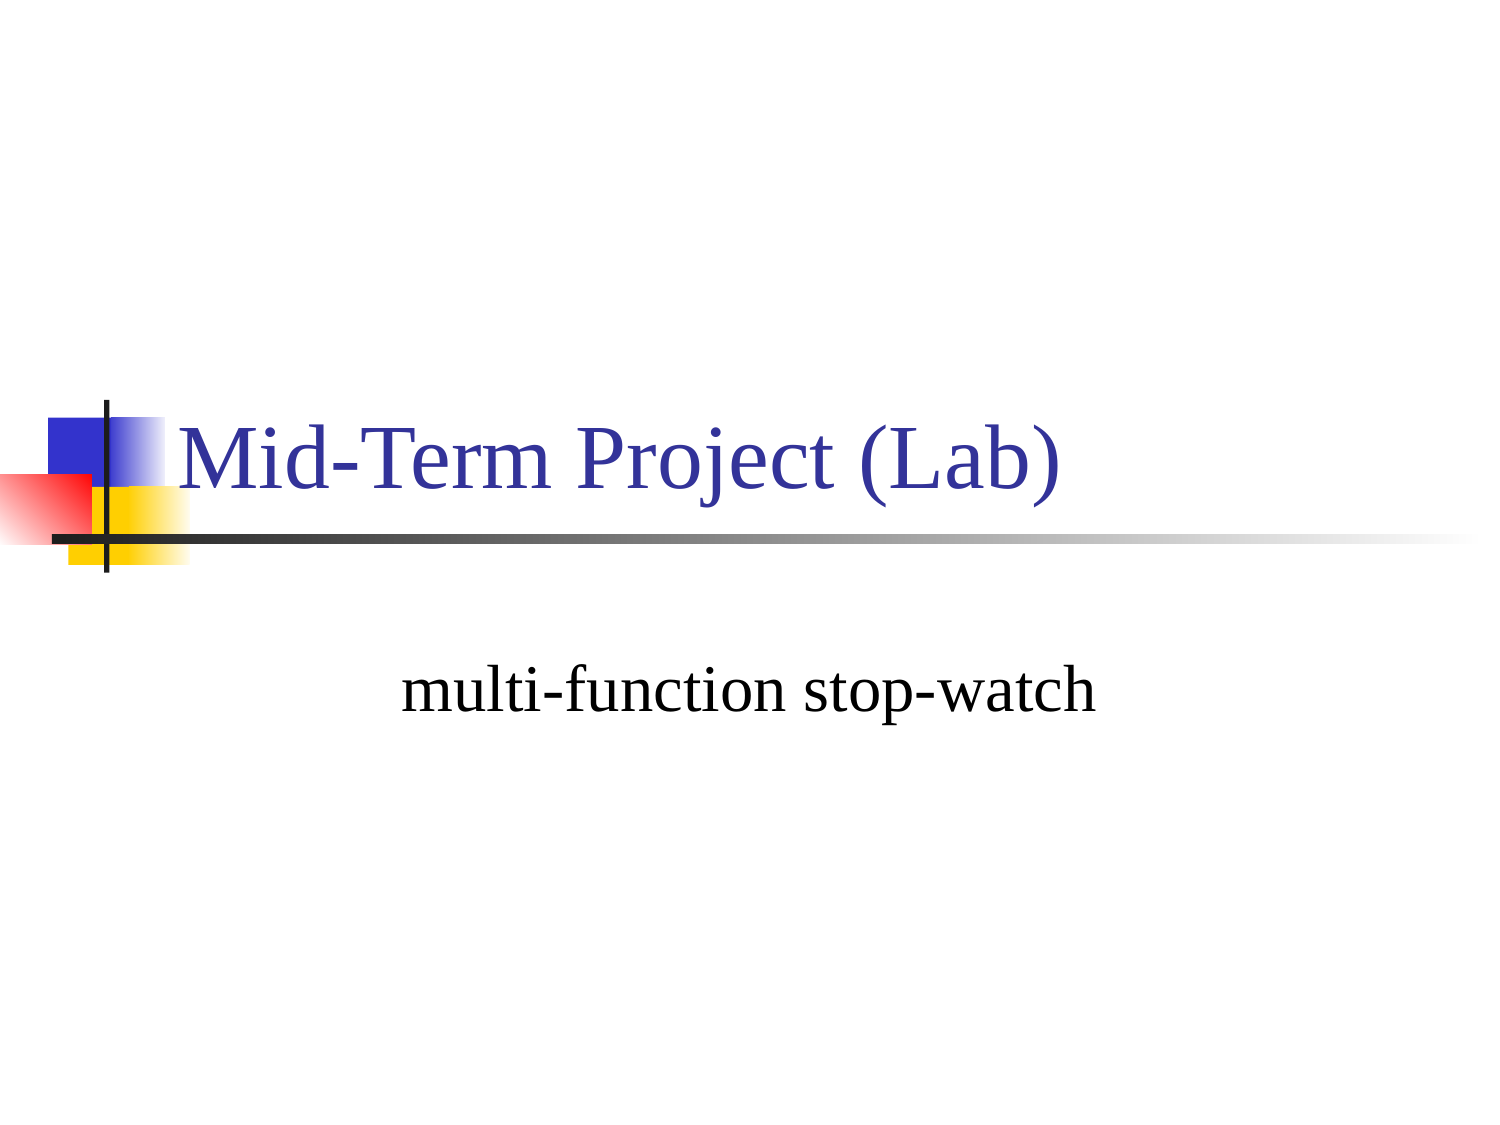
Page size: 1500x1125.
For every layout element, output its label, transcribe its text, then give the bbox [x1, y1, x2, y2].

title Mid-Term Project (Lab) [162, 275, 1438, 515]
subtitle multi-function stop-watch [225, 637, 1275, 925]
